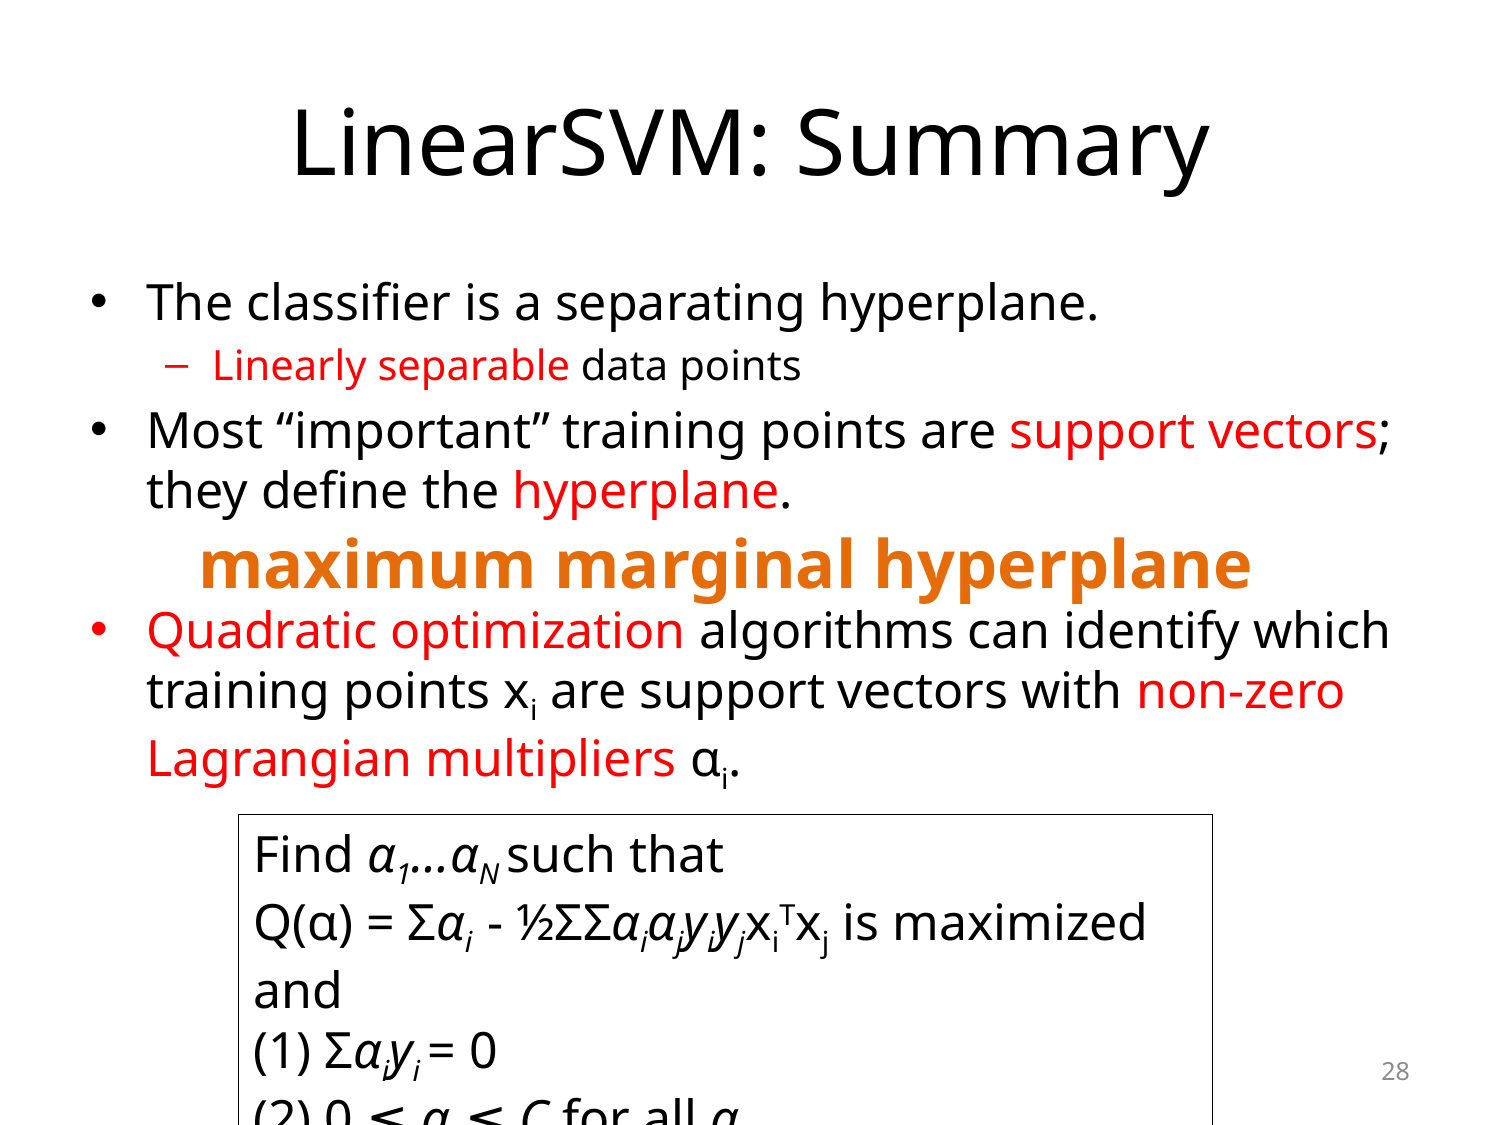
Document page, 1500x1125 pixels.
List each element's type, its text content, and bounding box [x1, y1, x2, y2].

slide_number 28 [1213, 1042, 1425, 1103]
title LinearSVM: Summary [75, 45, 1425, 233]
text_box maximum marginal hyperplane [183, 514, 1269, 610]
text_box Find α1…αN such that Q(α) = Σαi - ½ΣΣαiαjyiyjxiTxj is maximized and (1) Σαiyi = 0 (2) 0 ≤ αi ≤ C for all αi [238, 814, 1213, 1125]
list The classifier is a separating hyperplane. Linearly separable data points Most “important” training points are support vectors; they define the hyperplane. Quadratic optimization algorithms can identify which training points xi are support vectors with non-zero Lagrangian multipliers αi. [75, 262, 1425, 1005]
